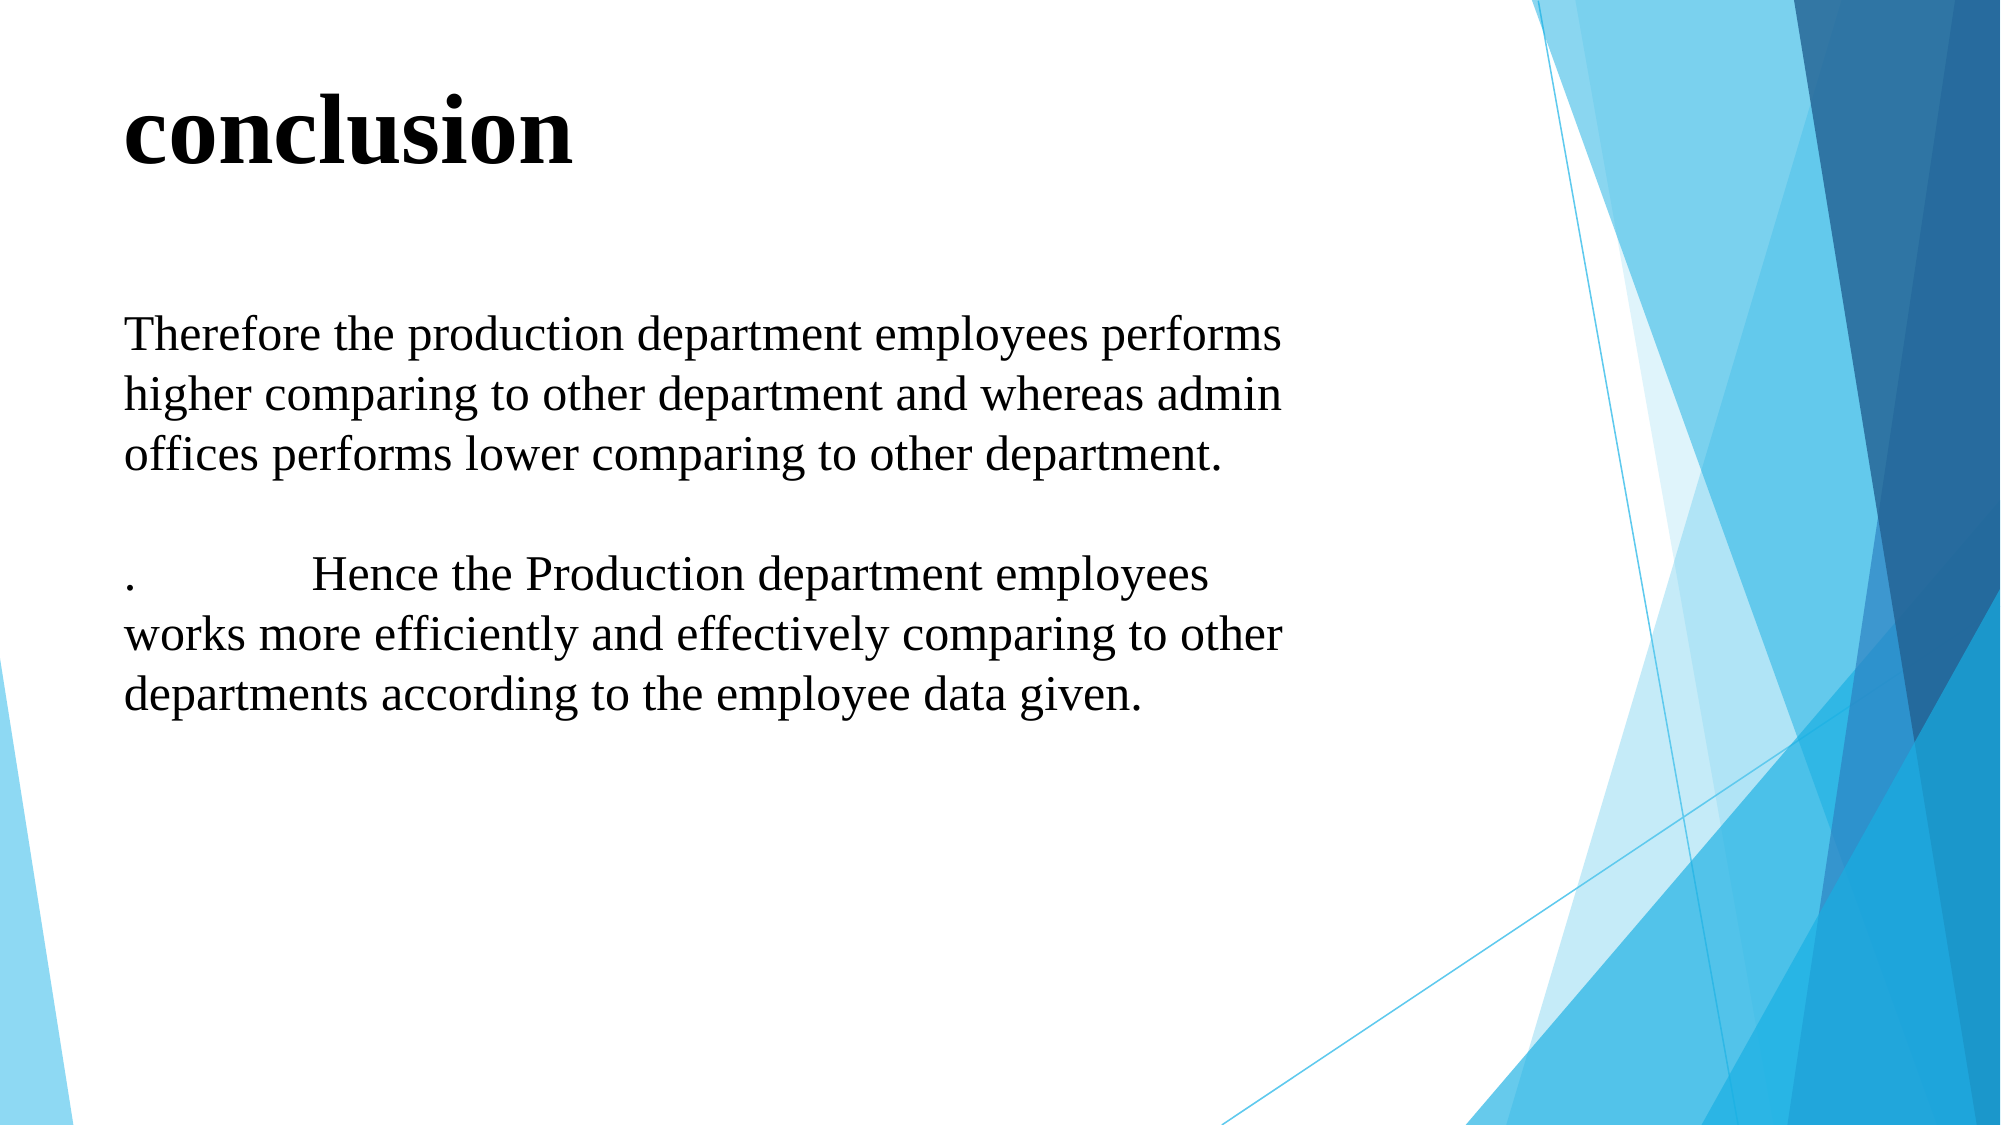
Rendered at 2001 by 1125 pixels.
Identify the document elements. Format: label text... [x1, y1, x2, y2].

title conclusion [123, 63, 1877, 182]
text_box Therefore the production department employees performs higher comparing to other department and whereas admin offices performs lower comparing to other department. . Hence the Production department employees works more efficiently and effectively comparing to other departments according to the employee data given. [124, 299, 1329, 721]
